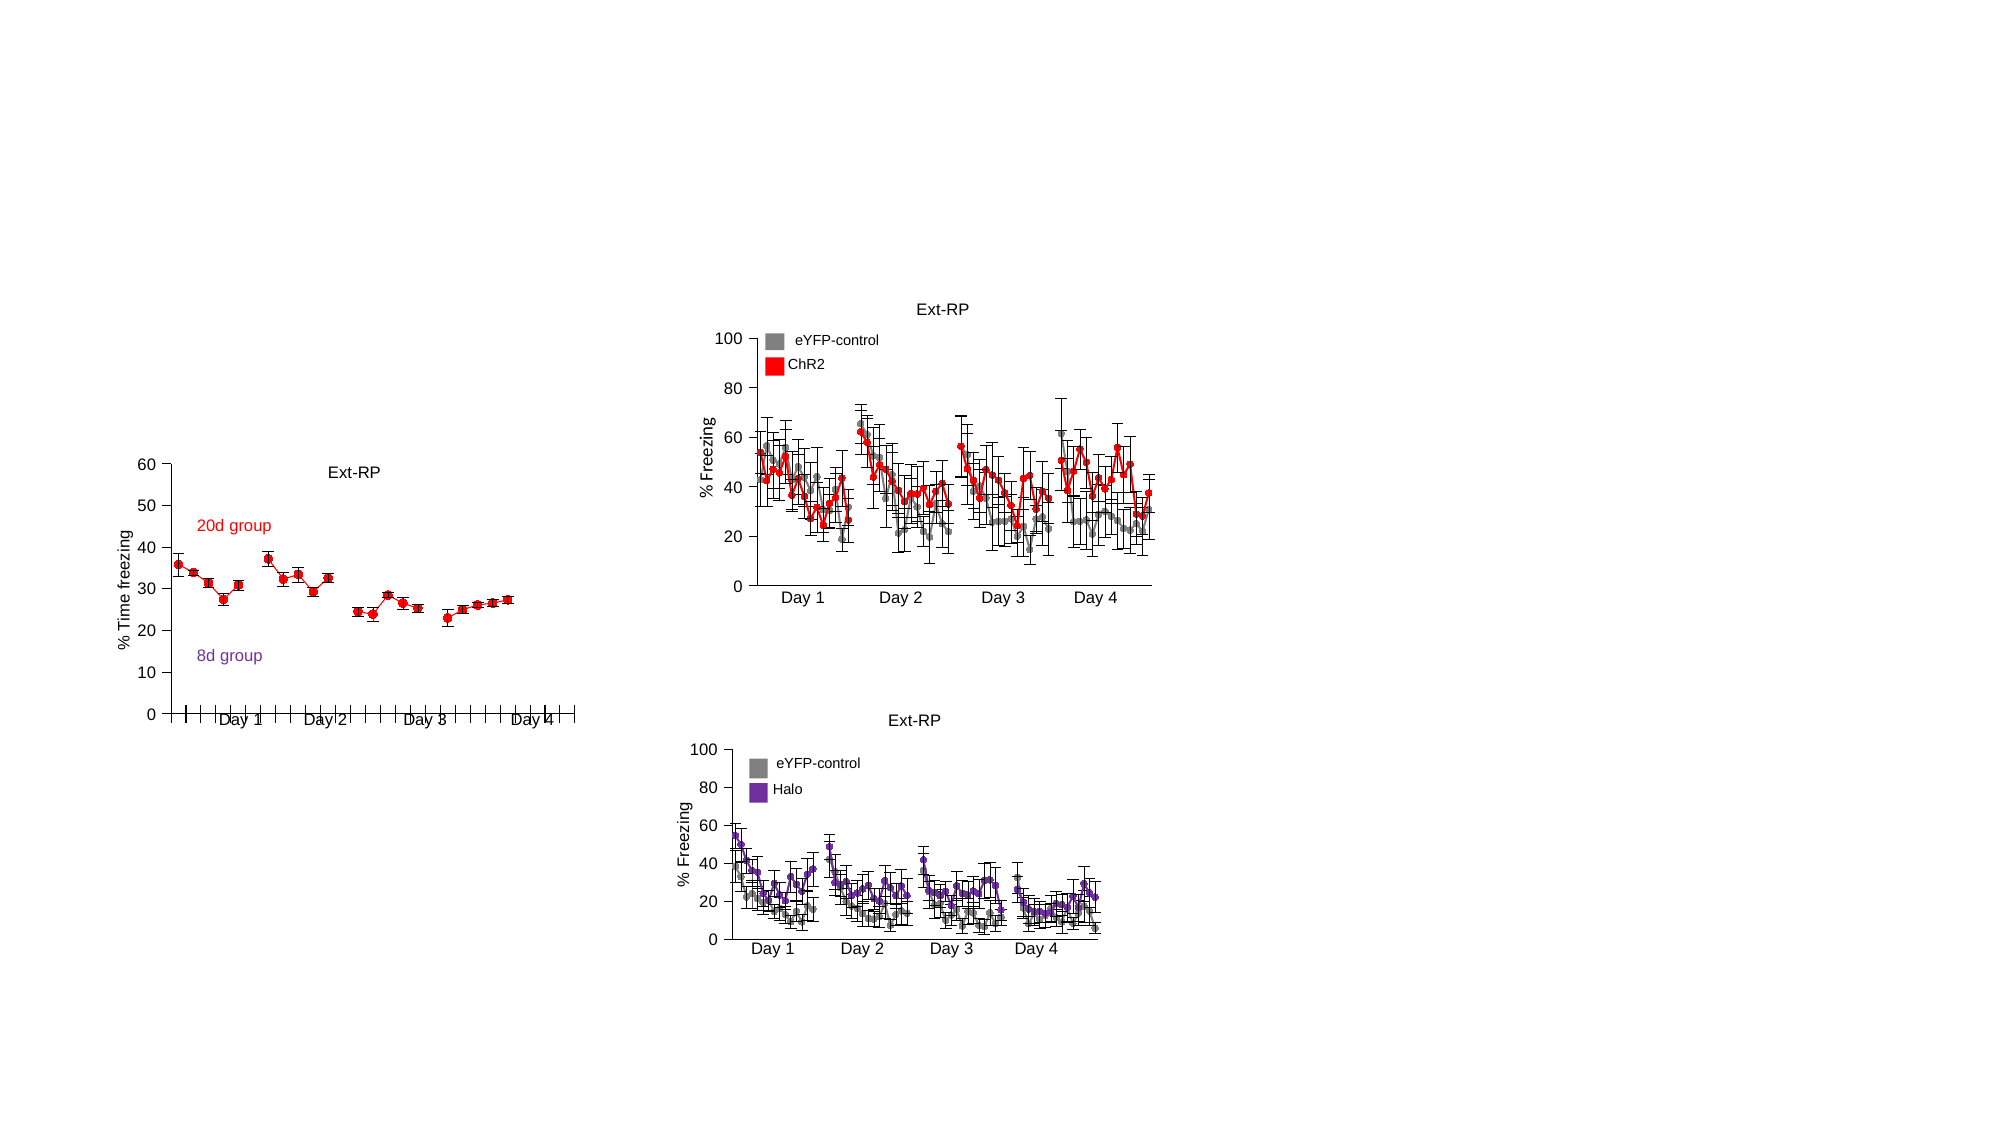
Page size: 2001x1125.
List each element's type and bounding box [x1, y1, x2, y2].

text_box [686, 291, 1162, 615]
text_box [665, 701, 1107, 966]
text_box [105, 448, 585, 737]
